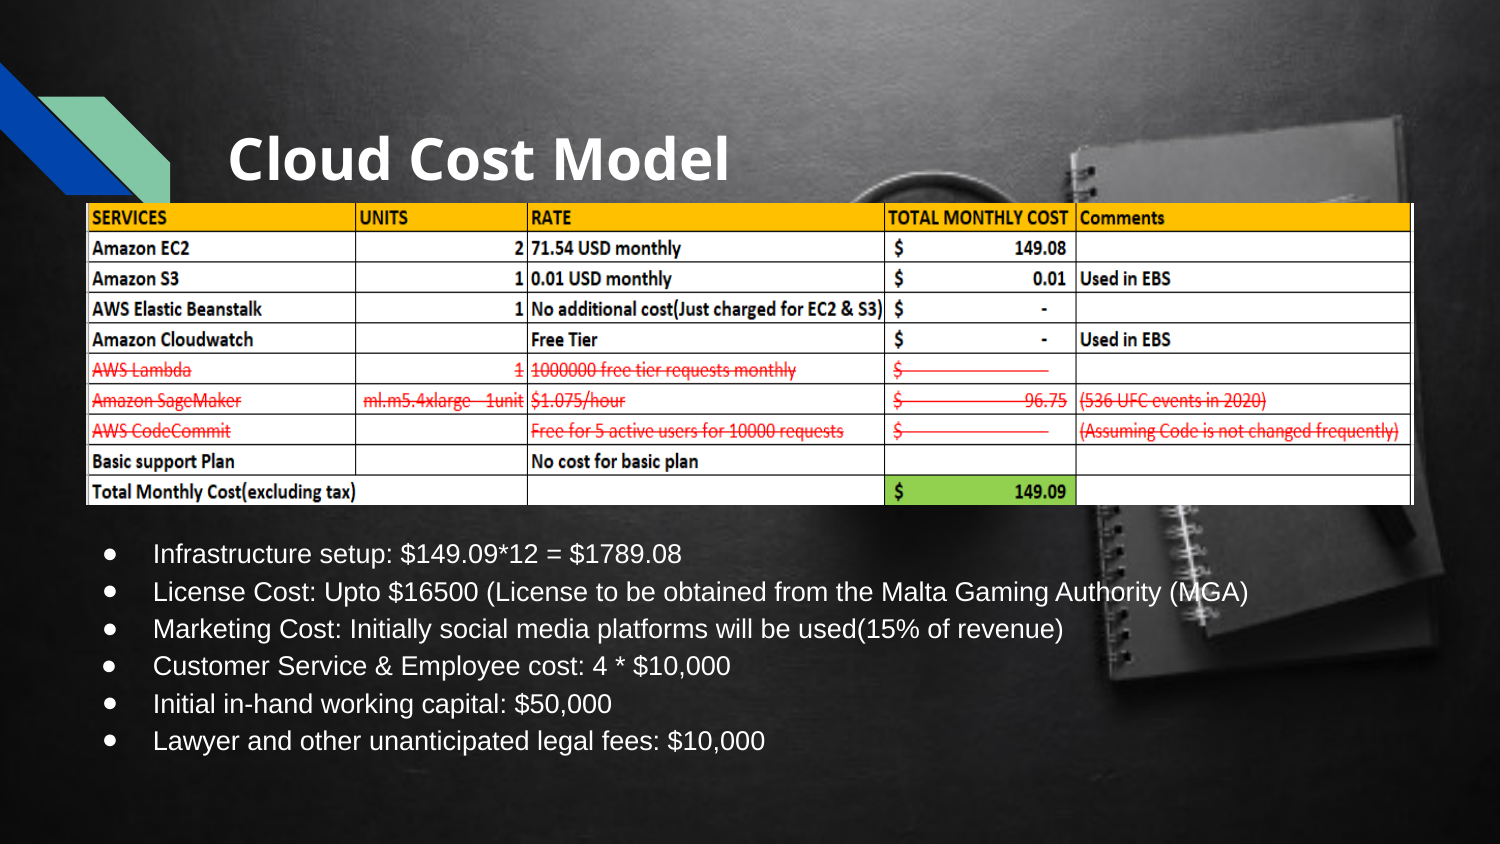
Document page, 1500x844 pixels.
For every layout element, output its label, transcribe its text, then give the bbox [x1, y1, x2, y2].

title Cloud Cost Model [212, 107, 1368, 202]
list Infrastructure setup: $149.09*12 = $1789.08 License Cost: Upto $16500 (License to be obtained from the Malta Gaming Authority (MGA) Marketing Cost: Initially social media platforms will be used(15% of revenue) Customer Service & Employee cost: 4 * $10,000 Initial in-hand working capital: $50,000 Lawyer and other unanticipated legal fees: $10,000 [62, 516, 1461, 818]
picture [0, 0, 1500, 844]
